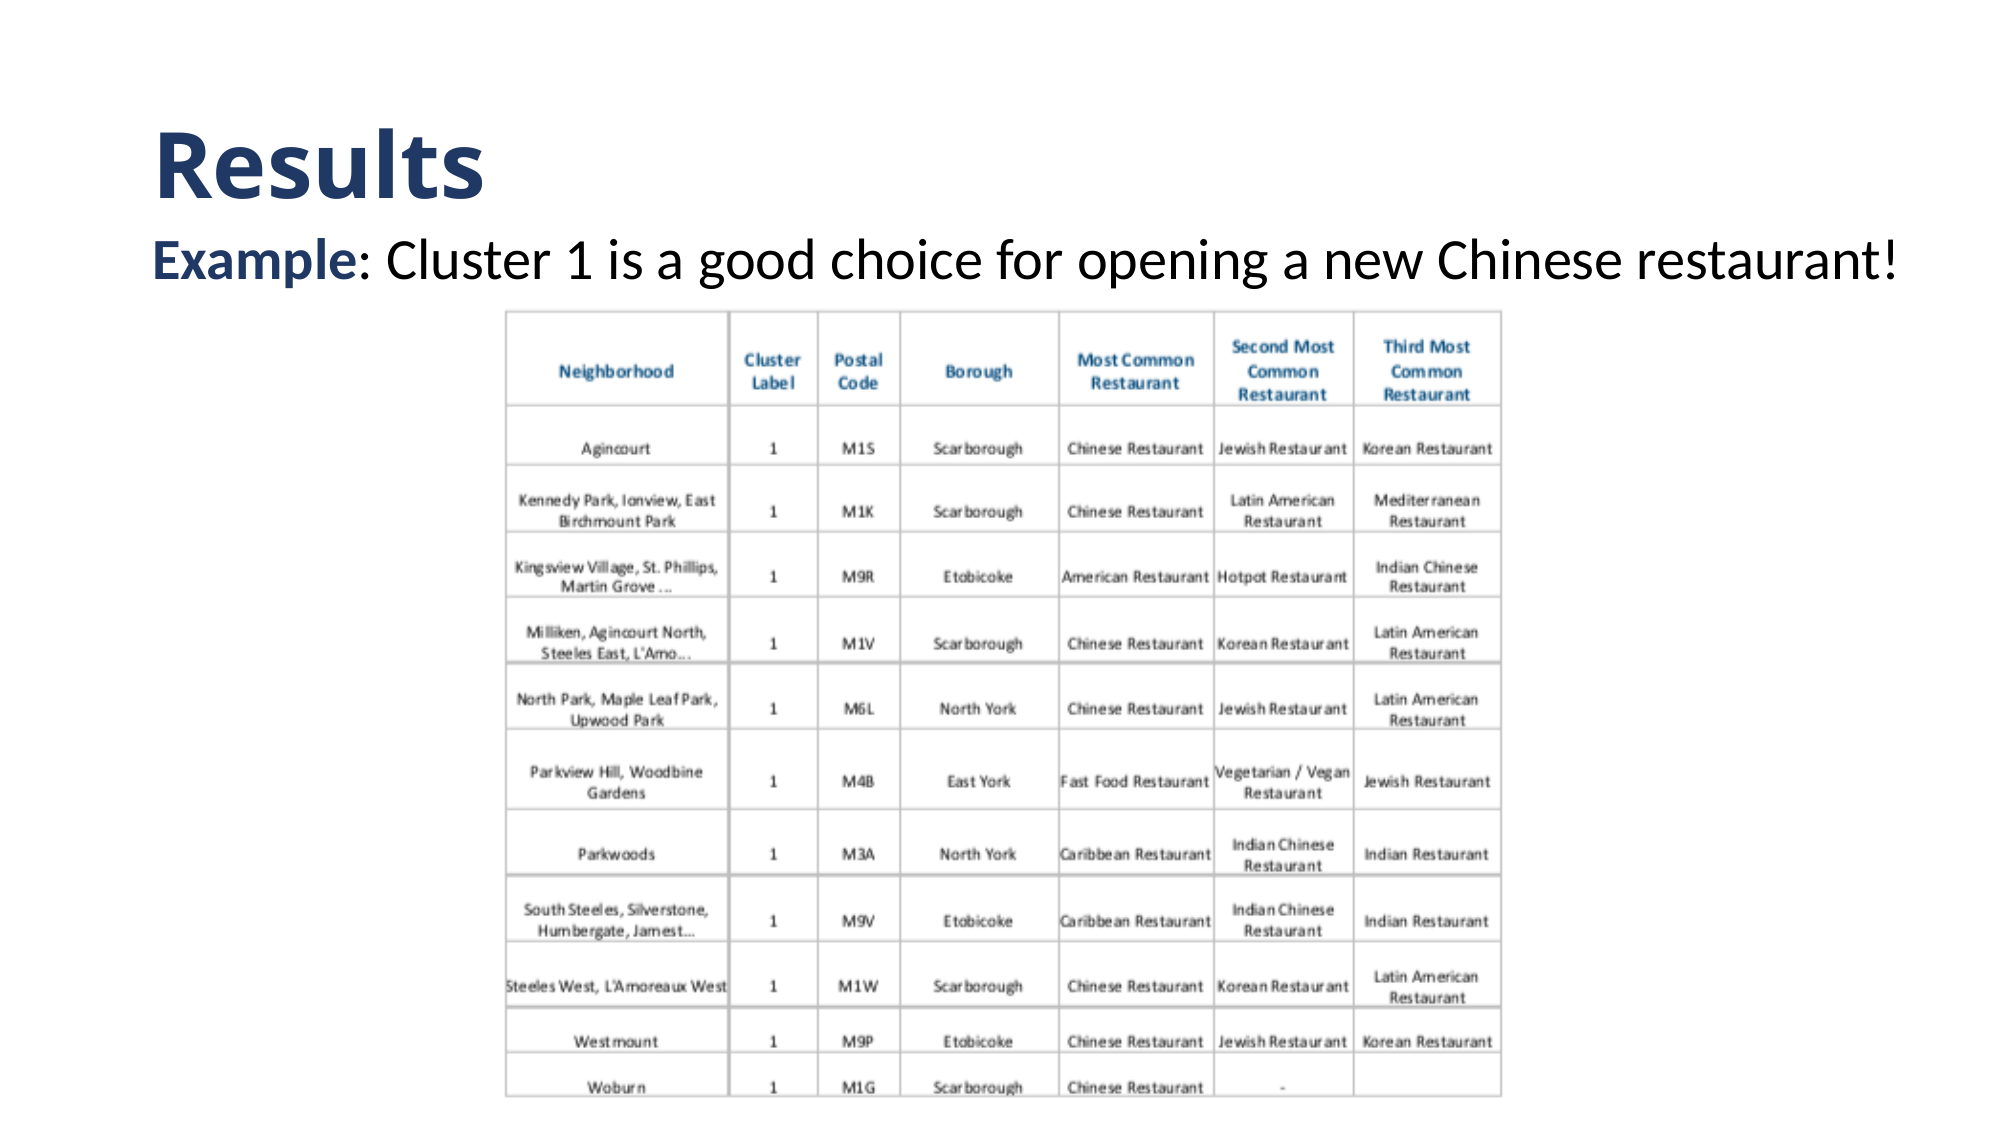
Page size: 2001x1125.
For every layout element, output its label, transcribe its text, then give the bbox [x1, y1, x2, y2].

title Results [137, 59, 1863, 222]
picture [494, 298, 1514, 1115]
list Example: Cluster 1 is a good choice for opening a new Chinese restaurant! [137, 222, 1963, 936]
